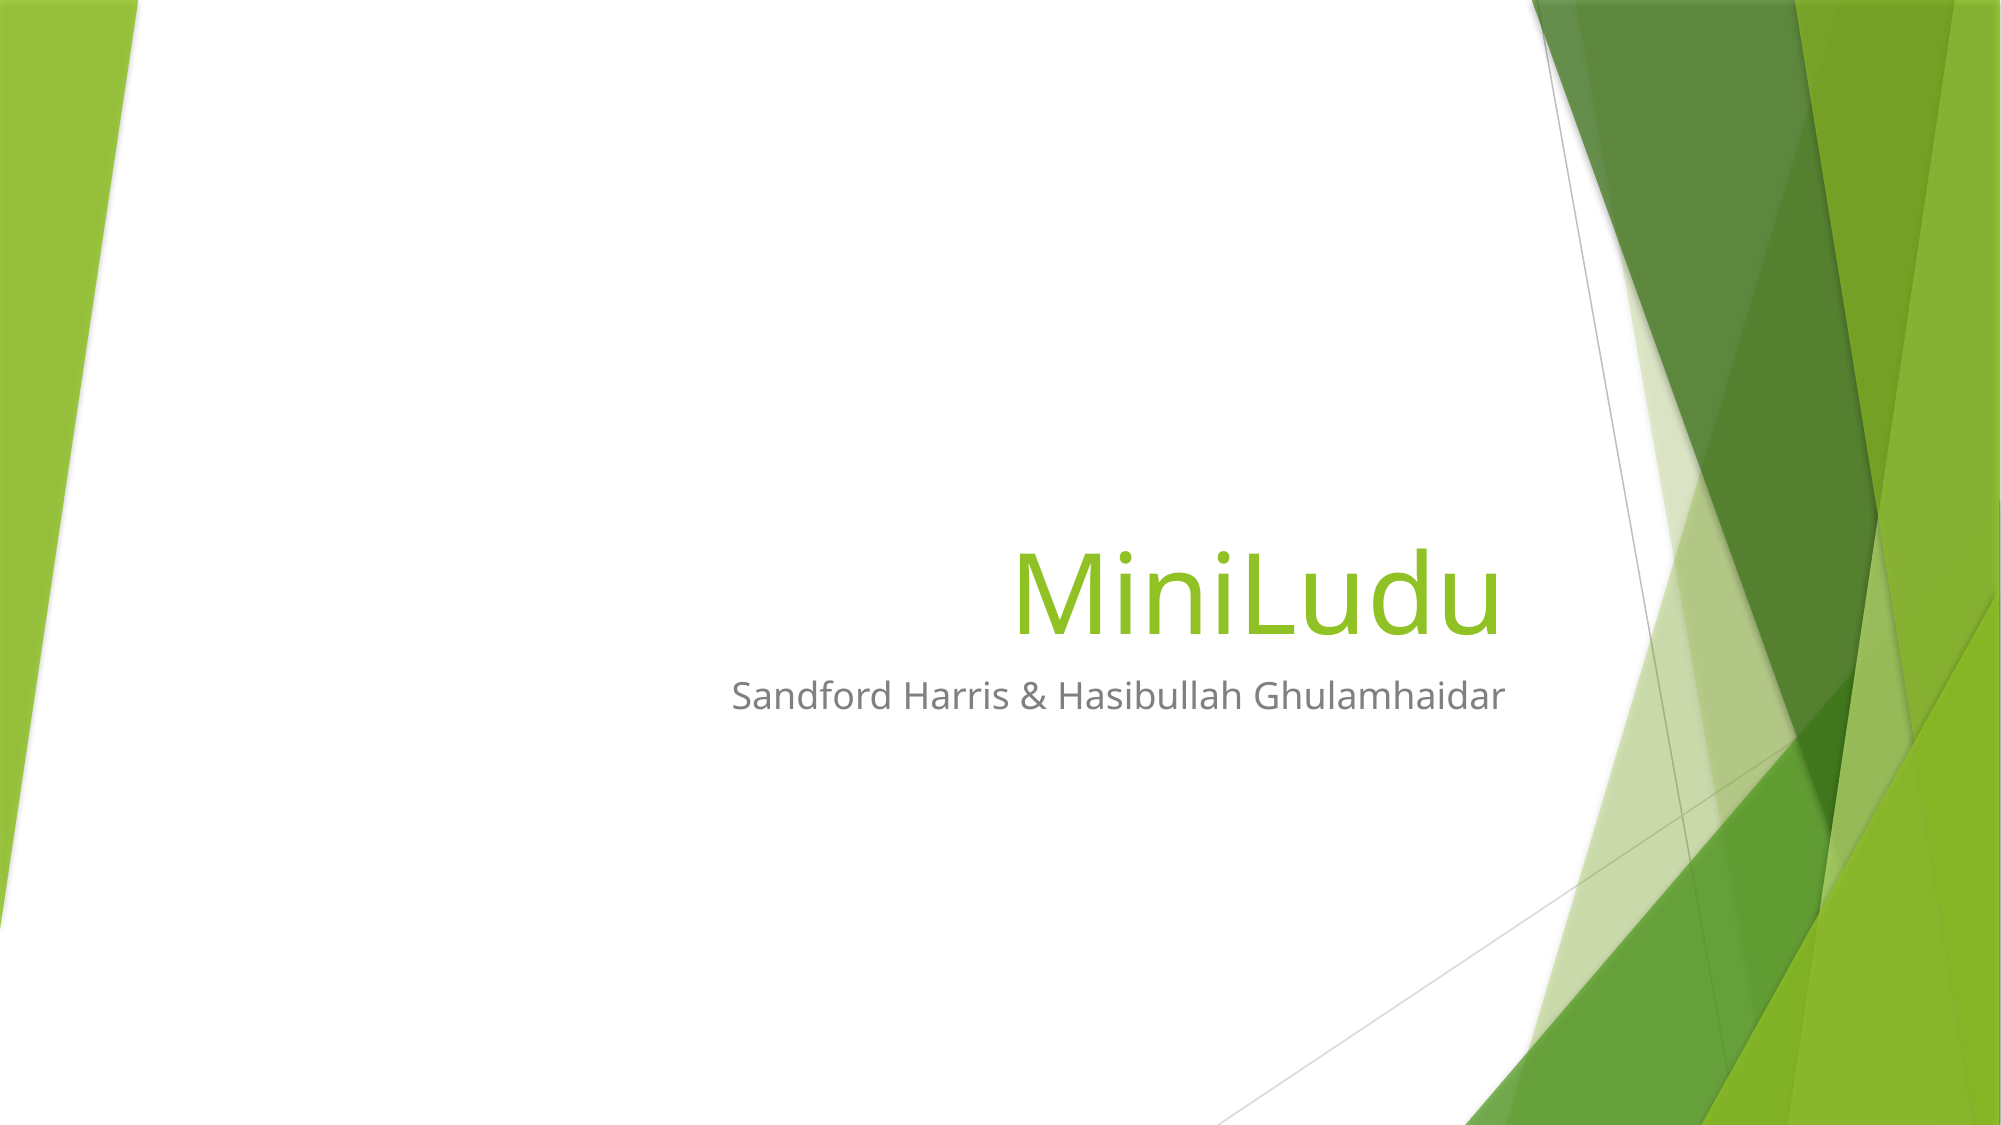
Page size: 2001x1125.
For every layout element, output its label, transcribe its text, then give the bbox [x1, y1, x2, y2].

subtitle Sandford Harris & Hasibullah Ghulamhaidar [247, 664, 1522, 845]
title MiniLudu [247, 394, 1522, 664]
